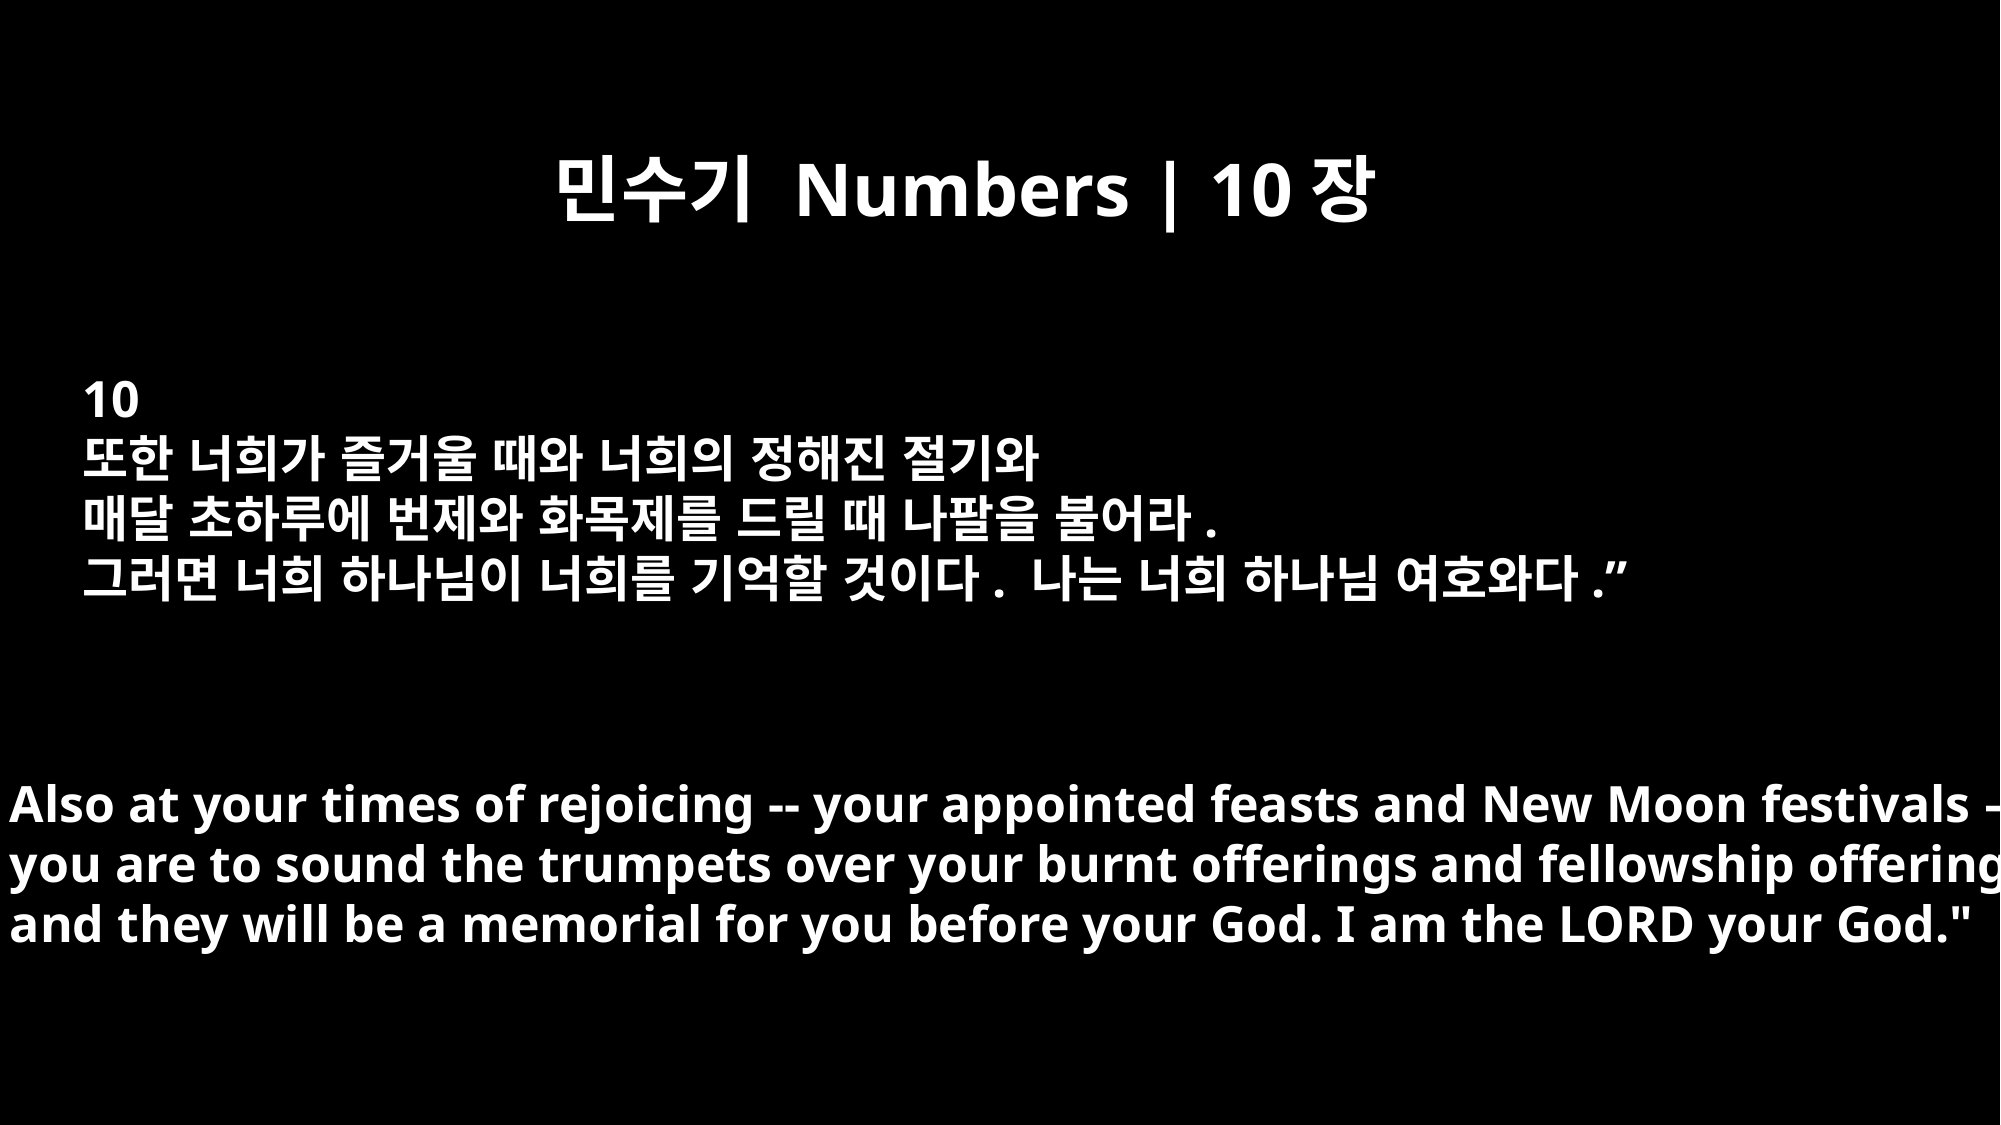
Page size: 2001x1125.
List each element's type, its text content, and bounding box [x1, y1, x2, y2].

text_box 민수기 Numbers | 10장 [538, 136, 1393, 239]
text_box Also at your times of rejoicing -- your appointed feasts and New Moon festivals – you are to sound the trumpets over your burnt offerings and fellowship offerings, and they will be a memorial for you before your God. I am the LORD your God." [0, 764, 2000, 960]
text_box 10 또한 너희가 즐거울 때와 너희의 정해진 절기와 매달 초하루에 번제와 화목제를 드릴 때 나팔을 불어라. 그러면 너희 하나님이 너희를 기억할 것이다. 나는 너희 하나님 여호와다.” [67, 359, 1644, 615]
